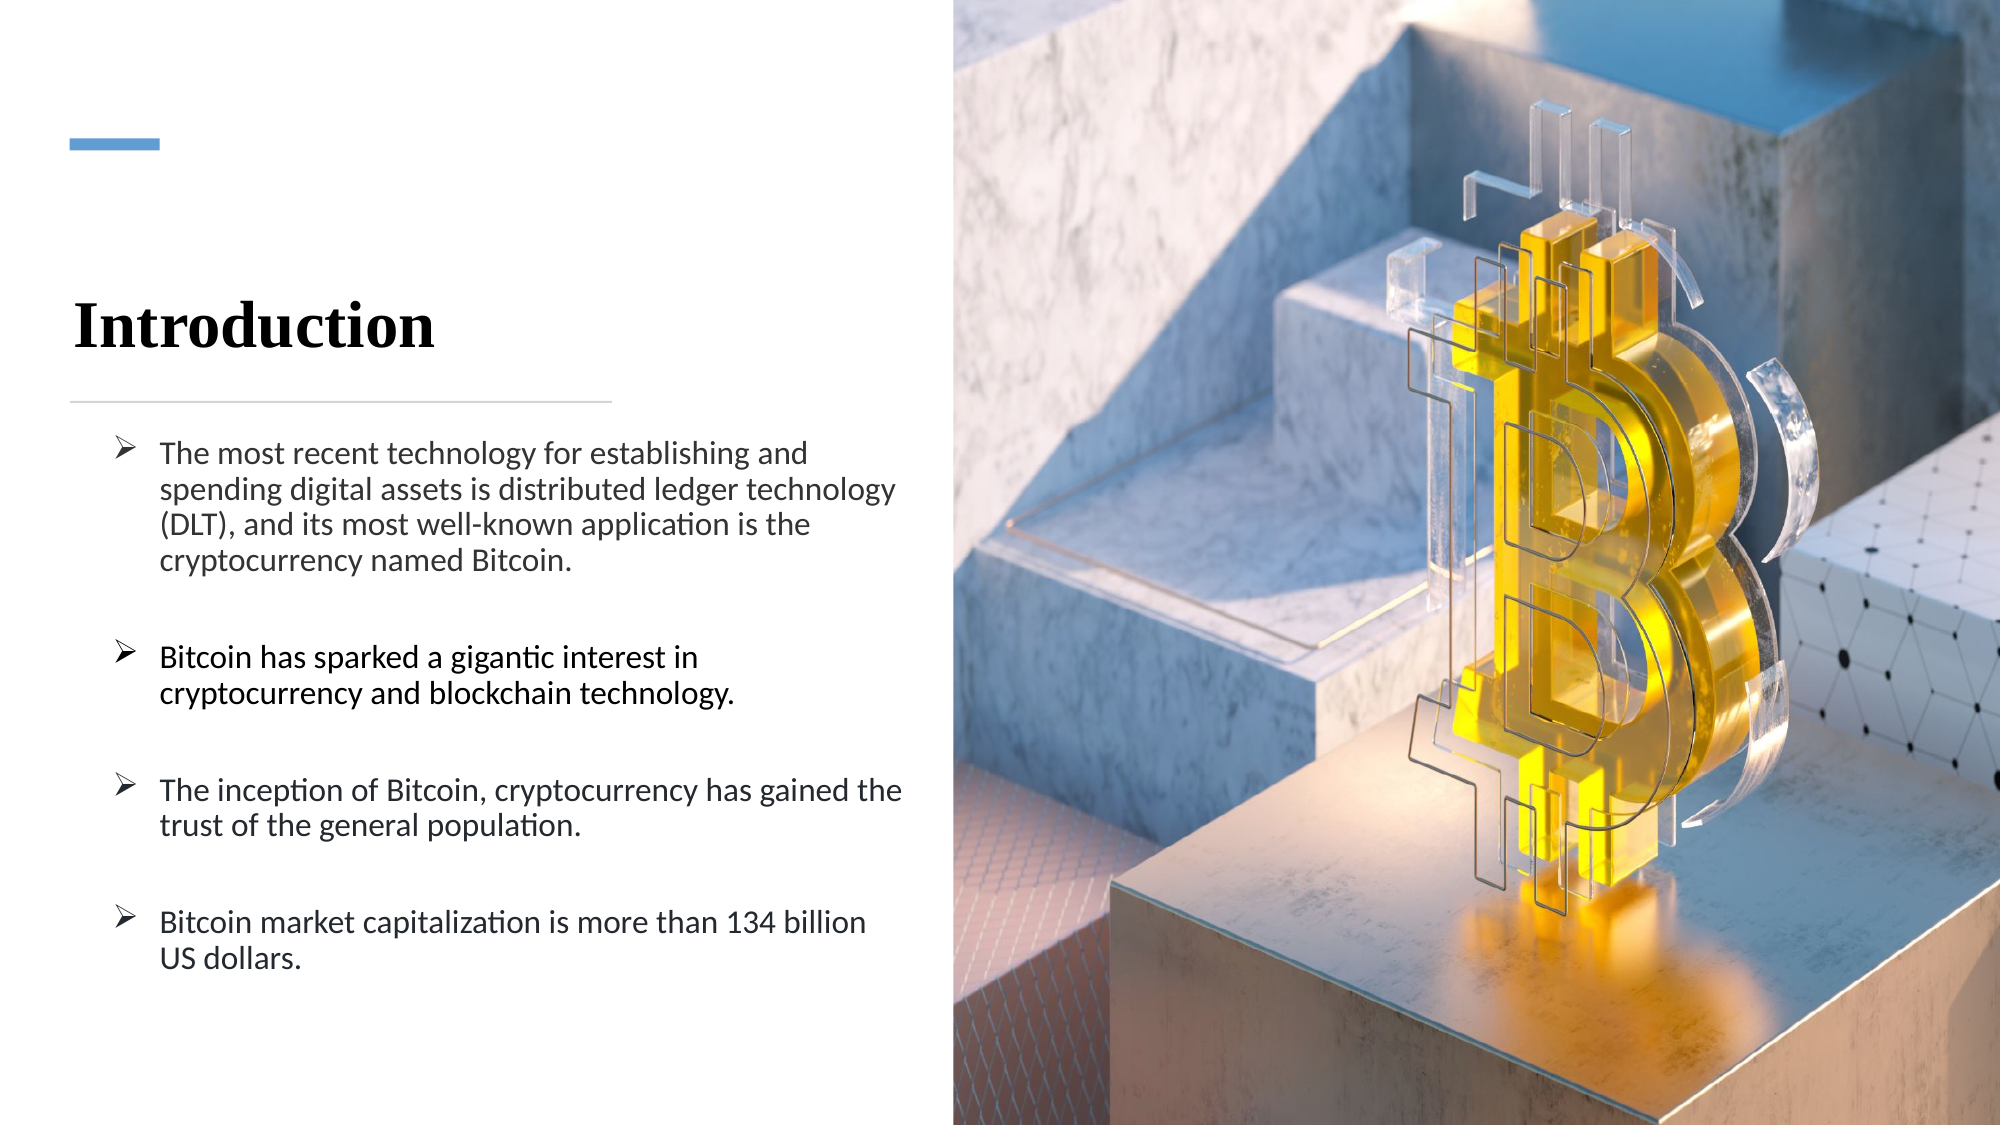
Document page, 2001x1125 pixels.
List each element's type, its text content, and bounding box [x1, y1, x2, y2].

text_box [0, 0, 953, 1125]
text_box The most recent technology for establishing and spending digital assets is distributed ledger technology (DLT), and its most well-known application is the cryptocurrency named Bitcoin. Bitcoin has sparked a gigantic interest in cryptocurrency and blockchain technology. The inception of Bitcoin, cryptocurrency has gained the trust of the general population. Bitcoin market capitalization is more than 134 billion US dollars. [69, 428, 924, 1030]
text_box Introduction [58, 277, 623, 370]
text_box [69, 138, 160, 151]
picture [953, 0, 2000, 1125]
